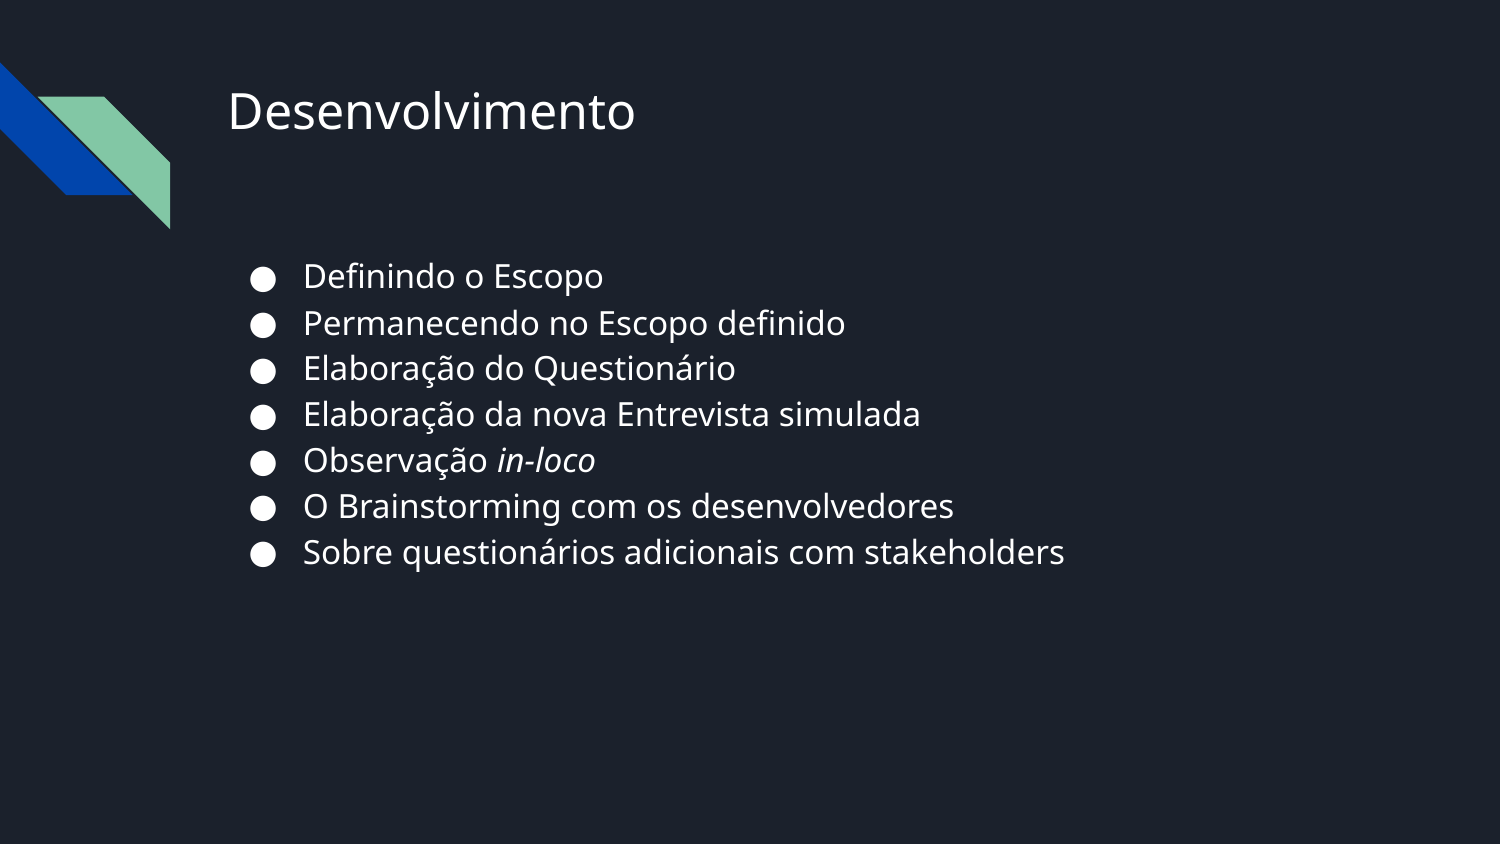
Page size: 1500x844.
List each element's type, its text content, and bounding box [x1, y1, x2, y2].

list Definindo o Escopo Permanecendo no Escopo definido Elaboração do Questionário Elaboração da nova Entrevista simulada Observação in-loco O Brainstorming com os desenvolvedores Sobre questionários adicionais com stakeholders [212, 234, 1368, 735]
title Desenvolvimento [212, 64, 1368, 215]
